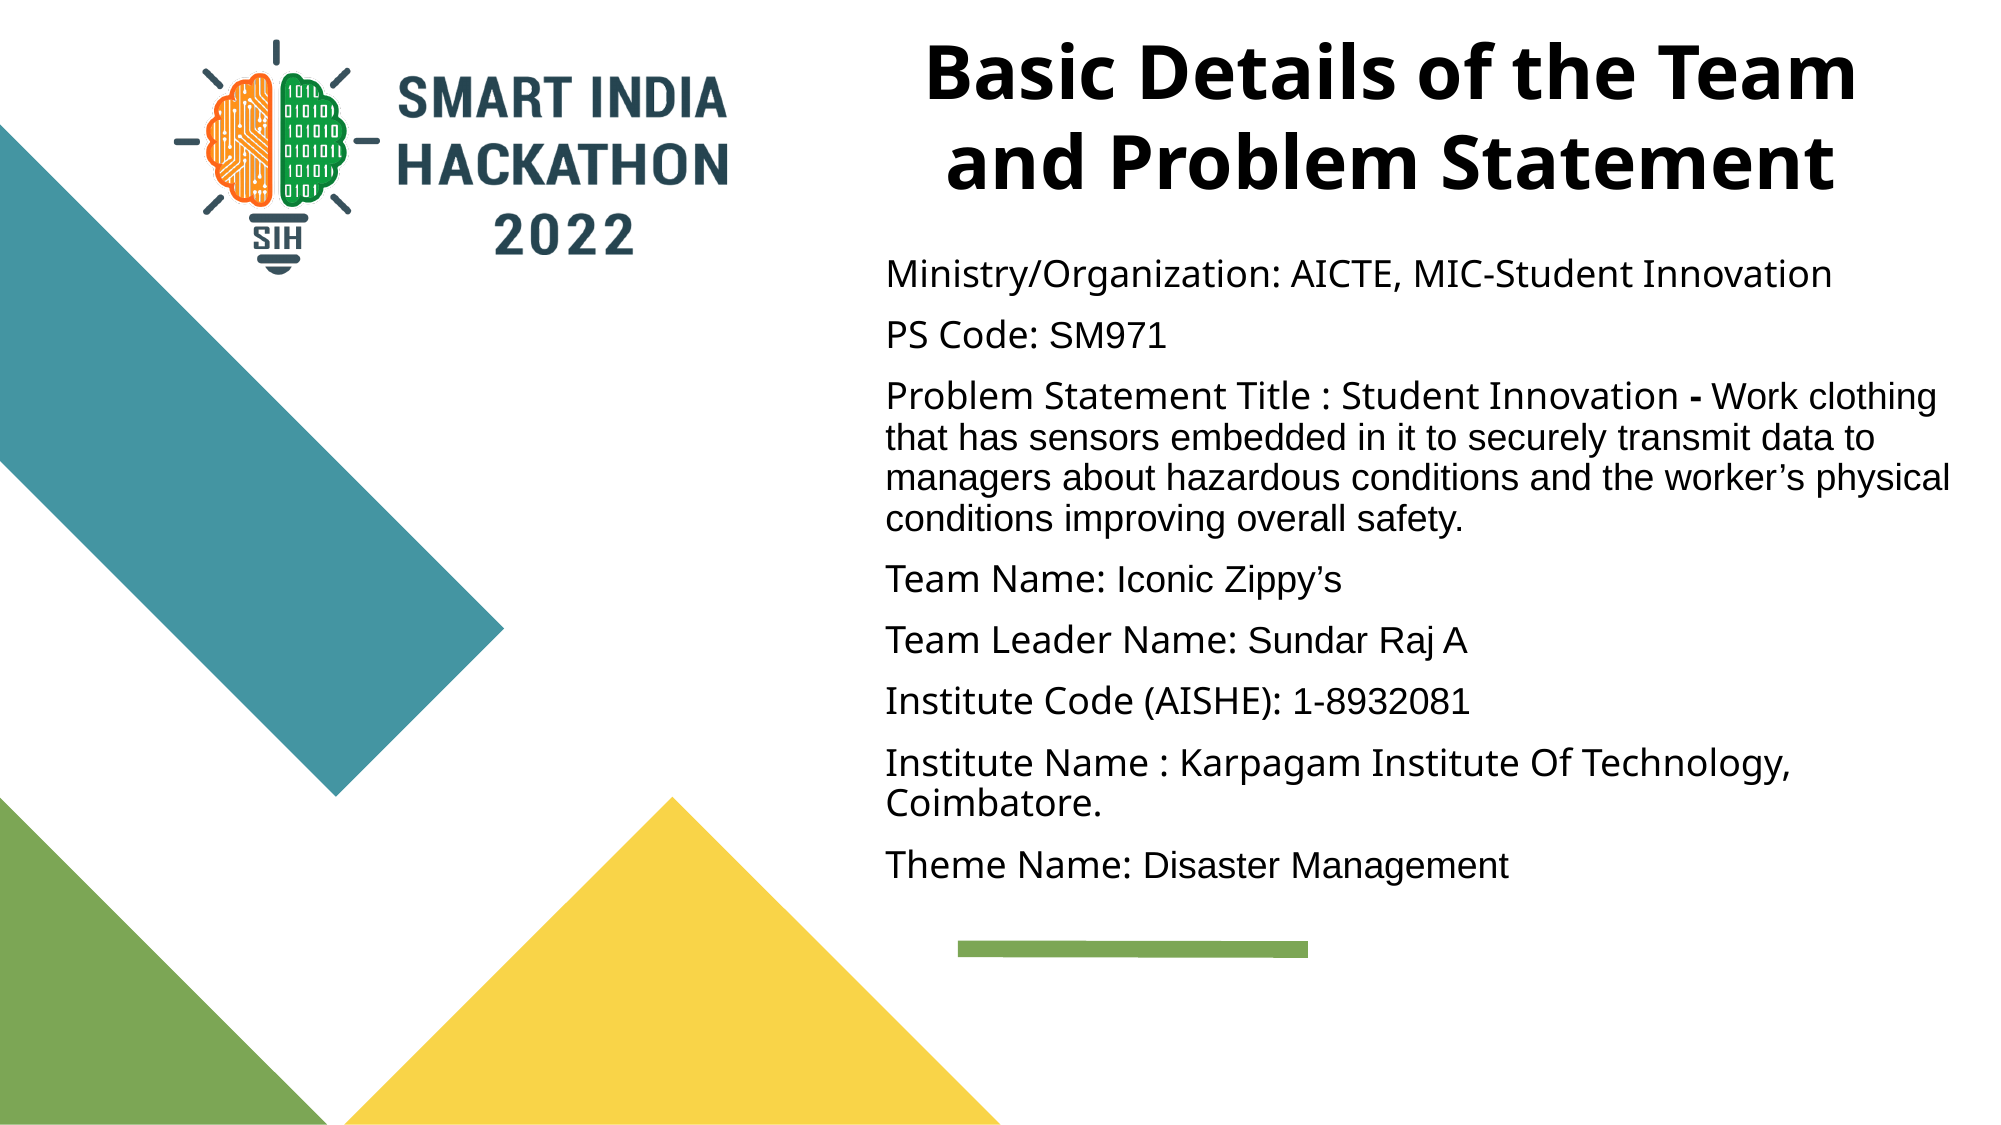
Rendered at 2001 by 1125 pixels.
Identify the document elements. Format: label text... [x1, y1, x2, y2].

list Ministry/Organization: AICTE, MIC-Student Innovation PS Code: SM971 Problem Statement Title : Student Innovation - Work clothing that has sensors embedded in it to securely transmit data to managers about hazardous conditions and the worker’s physical conditions improving overall safety. Team Name: Iconic Zippy’s Team Leader Name: Sundar Raj A Institute Code (AISHE): 1-8932081 Institute Name : Karpagam Institute Of Technology, Coimbatore. Theme Name: Disaster Management [885, 254, 1961, 1066]
picture [169, 36, 734, 279]
title Basic Details of the Team and Problem Statement [861, 24, 1922, 214]
